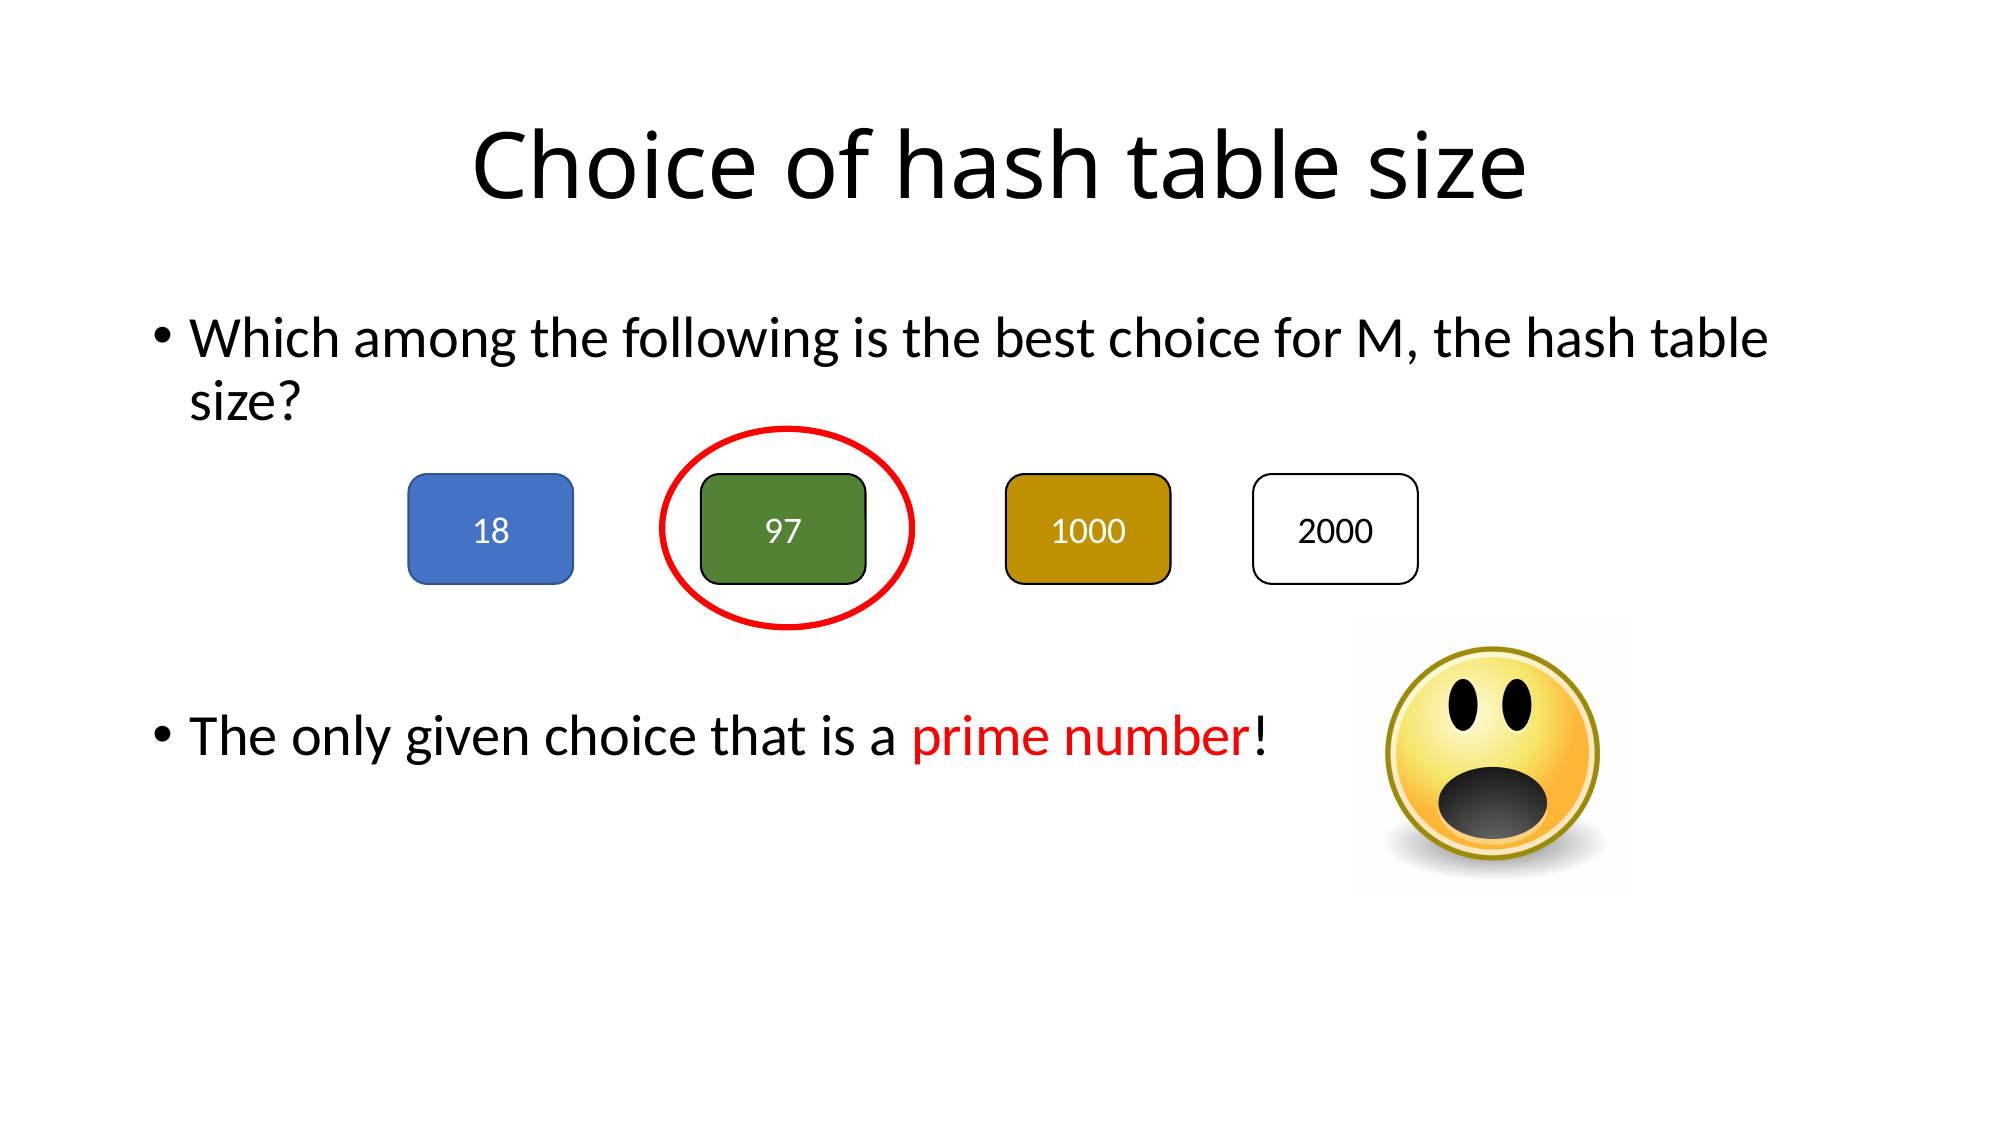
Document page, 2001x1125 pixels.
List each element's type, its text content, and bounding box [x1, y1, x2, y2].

text_box [661, 427, 914, 629]
text_box 2000 [1252, 473, 1419, 585]
title Choice of hash table size [137, 59, 1863, 278]
list Which among the following is the best choice for M, the hash table size? The only given choice that is a prime number! [137, 299, 1863, 1014]
picture [1352, 620, 1630, 897]
text_box 1000 [1004, 473, 1172, 585]
text_box 18 [407, 473, 575, 585]
